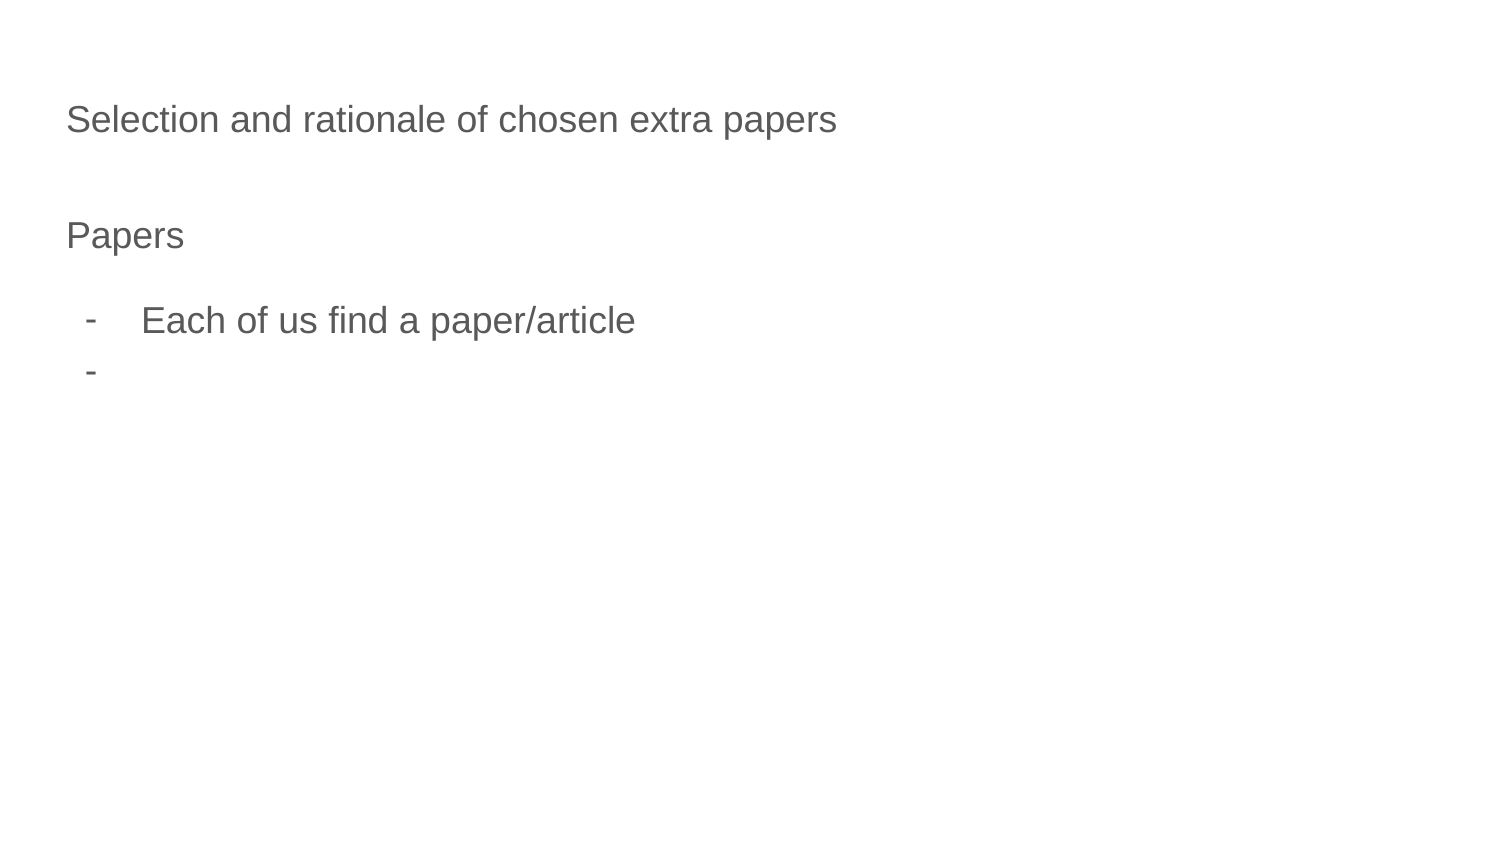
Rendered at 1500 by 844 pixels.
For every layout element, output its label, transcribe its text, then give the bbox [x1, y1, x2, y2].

list Papers Each of us find a paper/article [51, 189, 1449, 750]
title Selection and rationale of chosen extra papers [51, 72, 1449, 167]
